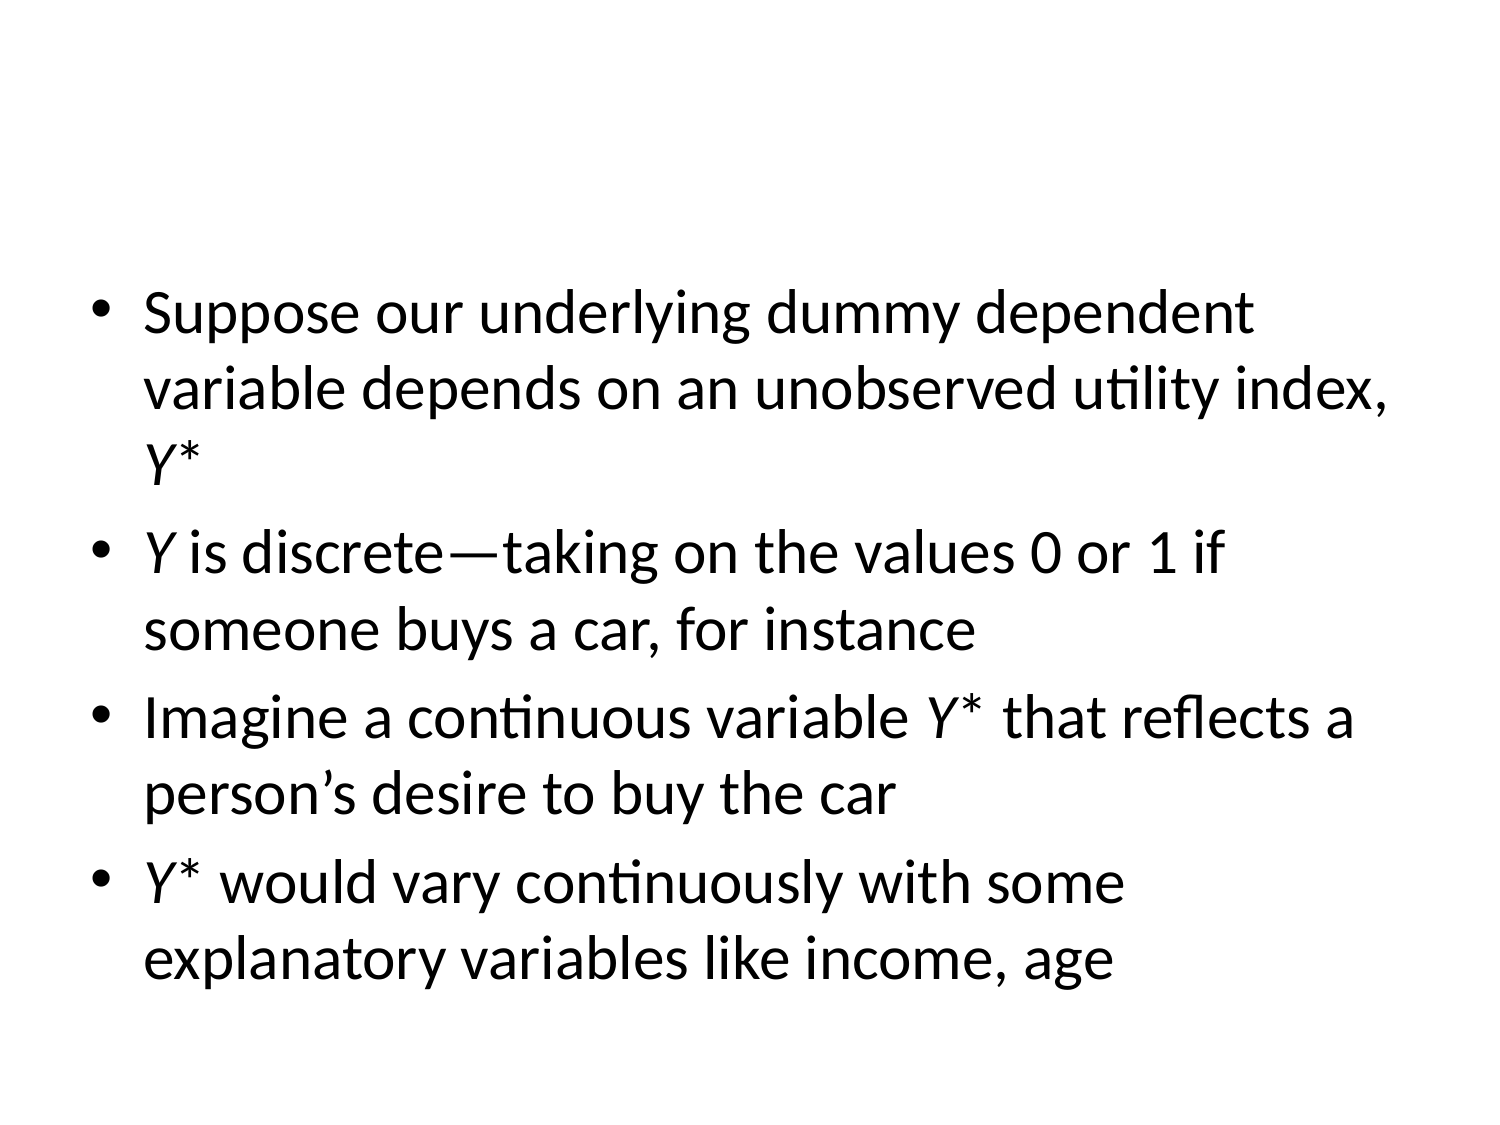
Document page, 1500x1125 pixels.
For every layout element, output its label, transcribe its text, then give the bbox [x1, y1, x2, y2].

list Suppose our underlying dummy dependent variable depends on an unobserved utility index, Y* Y is discrete—taking on the values 0 or 1 if someone buys a car, for instance Imagine a continuous variable Y* that reflects a person’s desire to buy the car Y* would vary continuously with some explanatory variables like income, age [75, 262, 1425, 1005]
